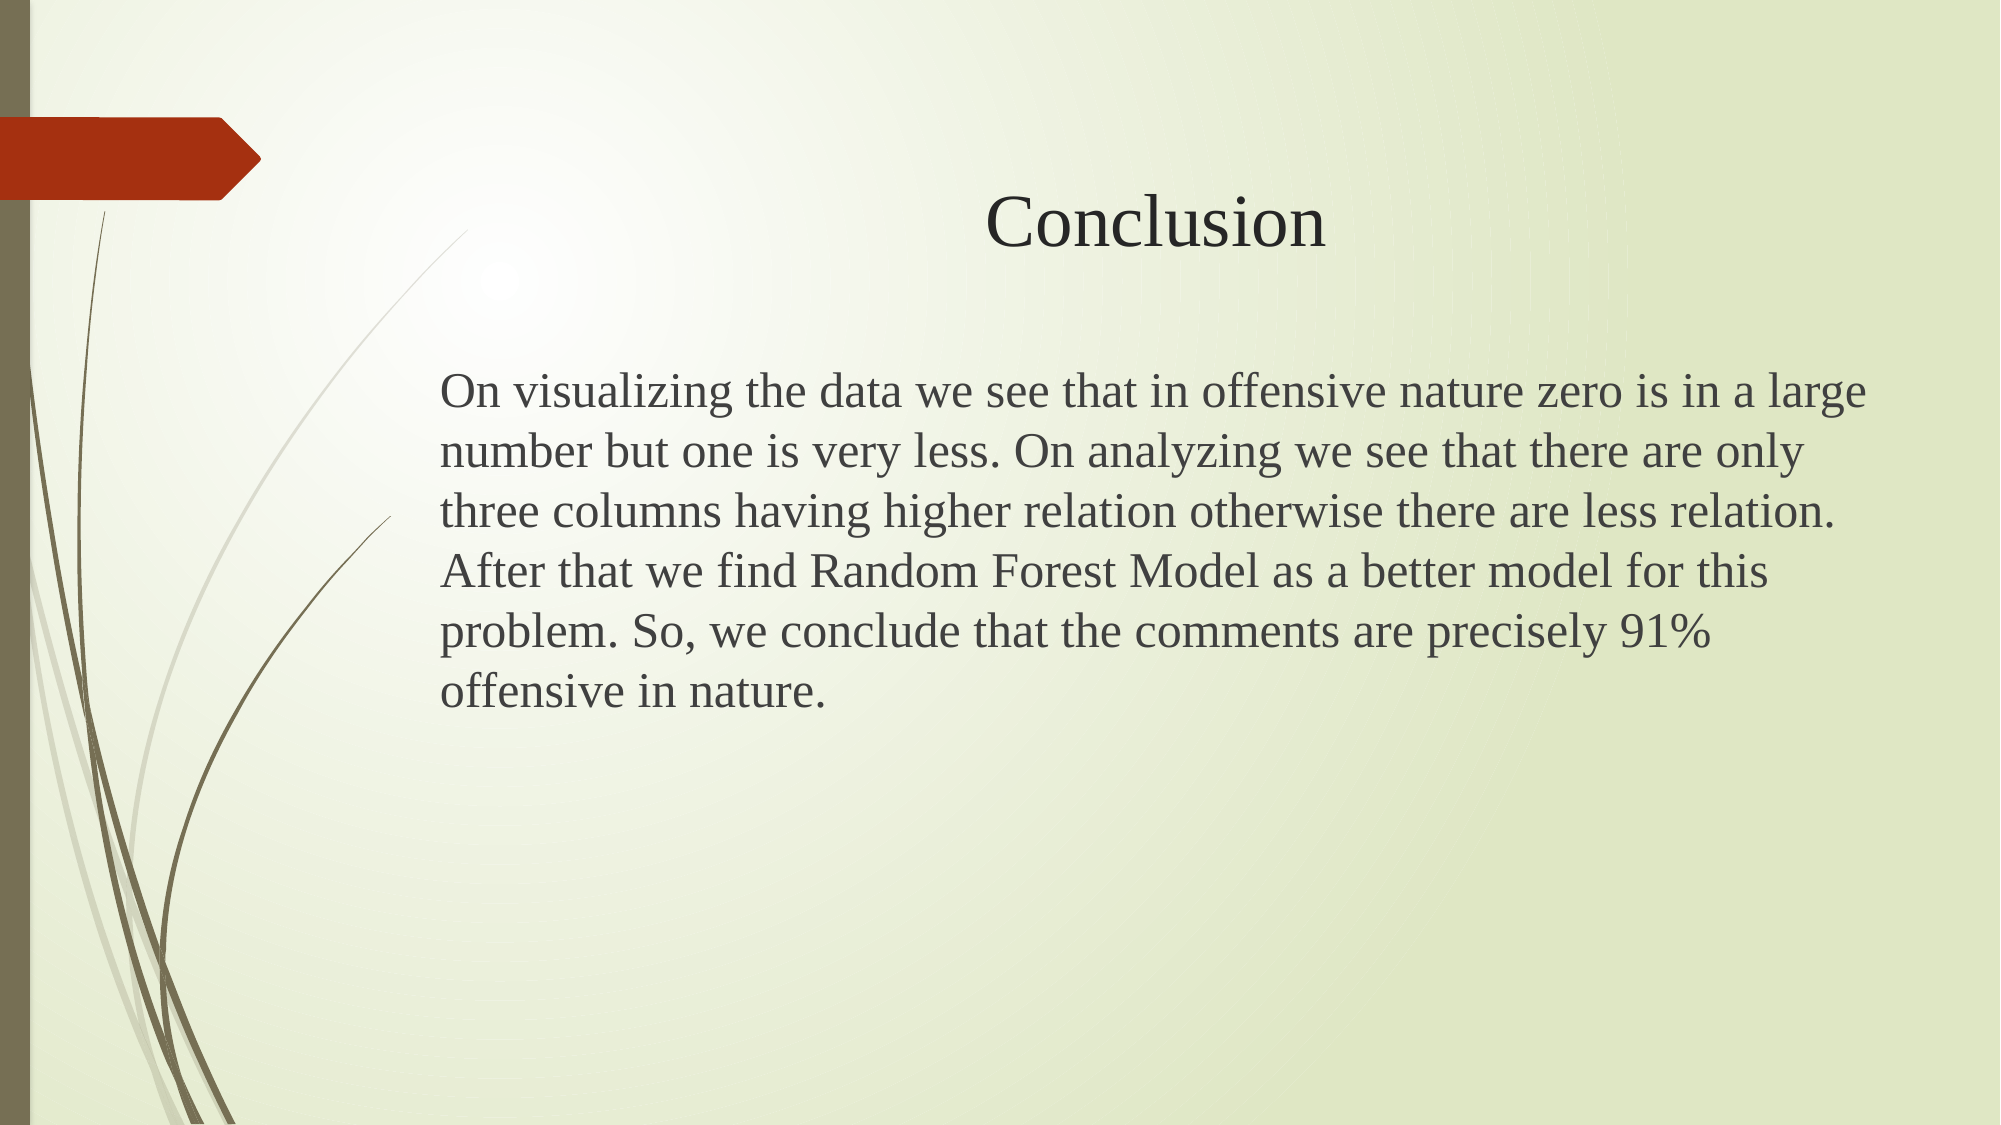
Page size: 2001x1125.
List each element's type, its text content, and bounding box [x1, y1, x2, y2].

list On visualizing the data we see that in offensive nature zero is in a large number but one is very less. On analyzing we see that there are only three columns having higher relation otherwise there are less relation. After that we find Random Forest Model as a better model for this problem. So, we conclude that the comments are precisely 91% offensive in nature. [424, 350, 1888, 970]
title Conclusion [425, 164, 1888, 313]
